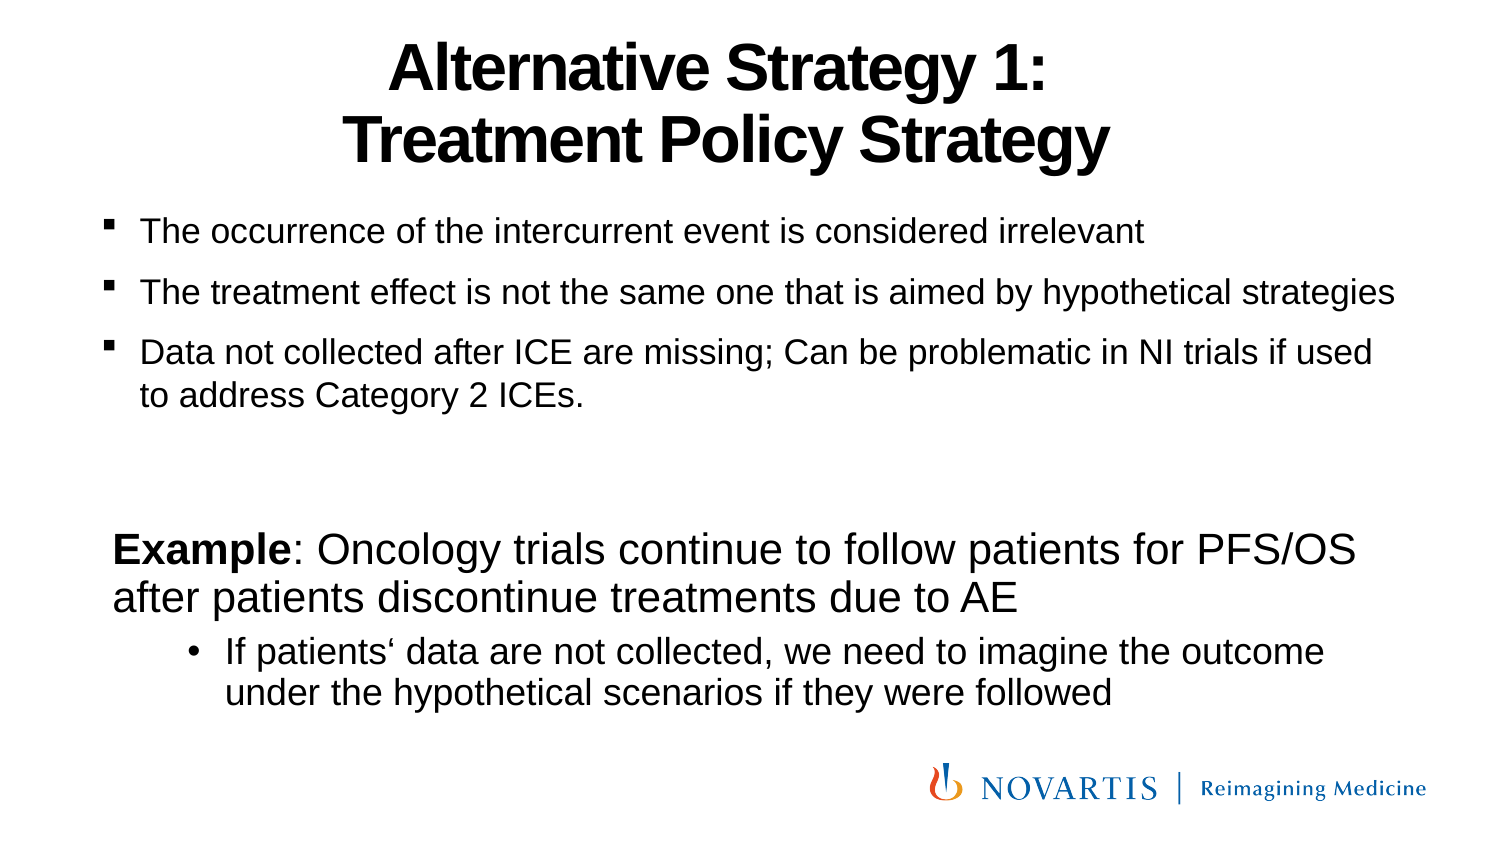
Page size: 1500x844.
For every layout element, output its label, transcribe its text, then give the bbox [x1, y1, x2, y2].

list The occurrence of the intercurrent event is considered irrelevant The treatment effect is not the same one that is aimed by hypothetical strategies Data not collected after ICE are missing; Can be problematic in NI trials if used to address Category 2 ICEs. [101, 207, 1399, 448]
picture [886, 733, 1469, 843]
title Alternative Strategy 1: Treatment Policy Strategy [161, 33, 1292, 148]
text_box Example: Oncology trials continue to follow patients for PFS/OS after patients discontinue treatments due to AE If patients‘ data are not collected, we need to imagine the outcome under the hypothetical scenarios if they were followed [101, 521, 1399, 811]
